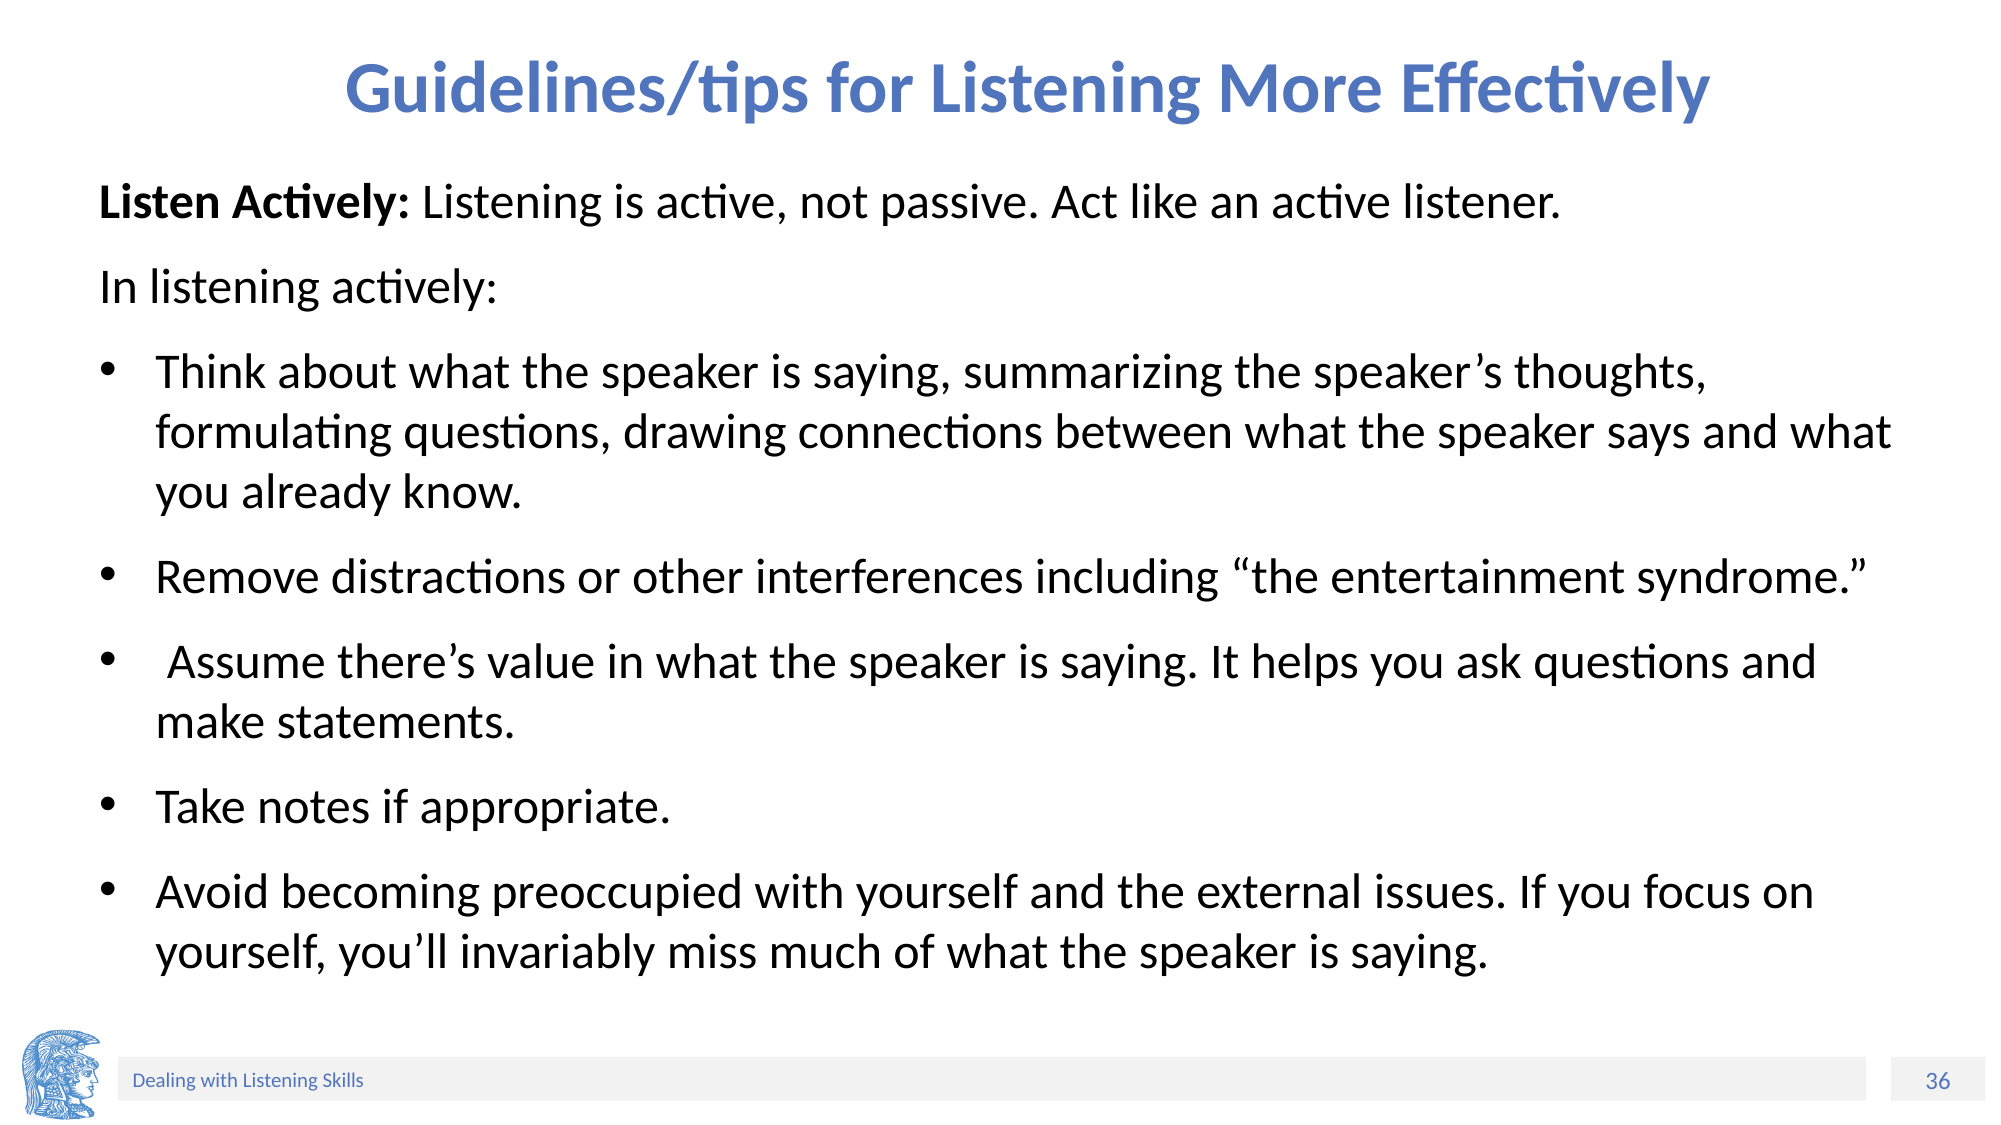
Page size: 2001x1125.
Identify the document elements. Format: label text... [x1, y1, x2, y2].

picture [12, 1026, 108, 1120]
list Listen Actively: Listening is active, not passive. Act like an active listener. In listening actively: Think about what the speaker is saying, summarizing the speaker’s thoughts, formulating questions, drawing connections between what the speaker says and what you already know. Remove distractions or other interferences including “the entertainment syndrome.” Assume there’s value in what the speaker is saying. It helps you ask questions and make statements. Take notes if appropriate. Avoid becoming preoccupied with yourself and the external issues. If you focus on yourself, you’ll invariably miss much of what the speaker is saying. [84, 160, 1910, 1012]
title Guidelines/tips for Listening More Effectively [78, 30, 1979, 135]
